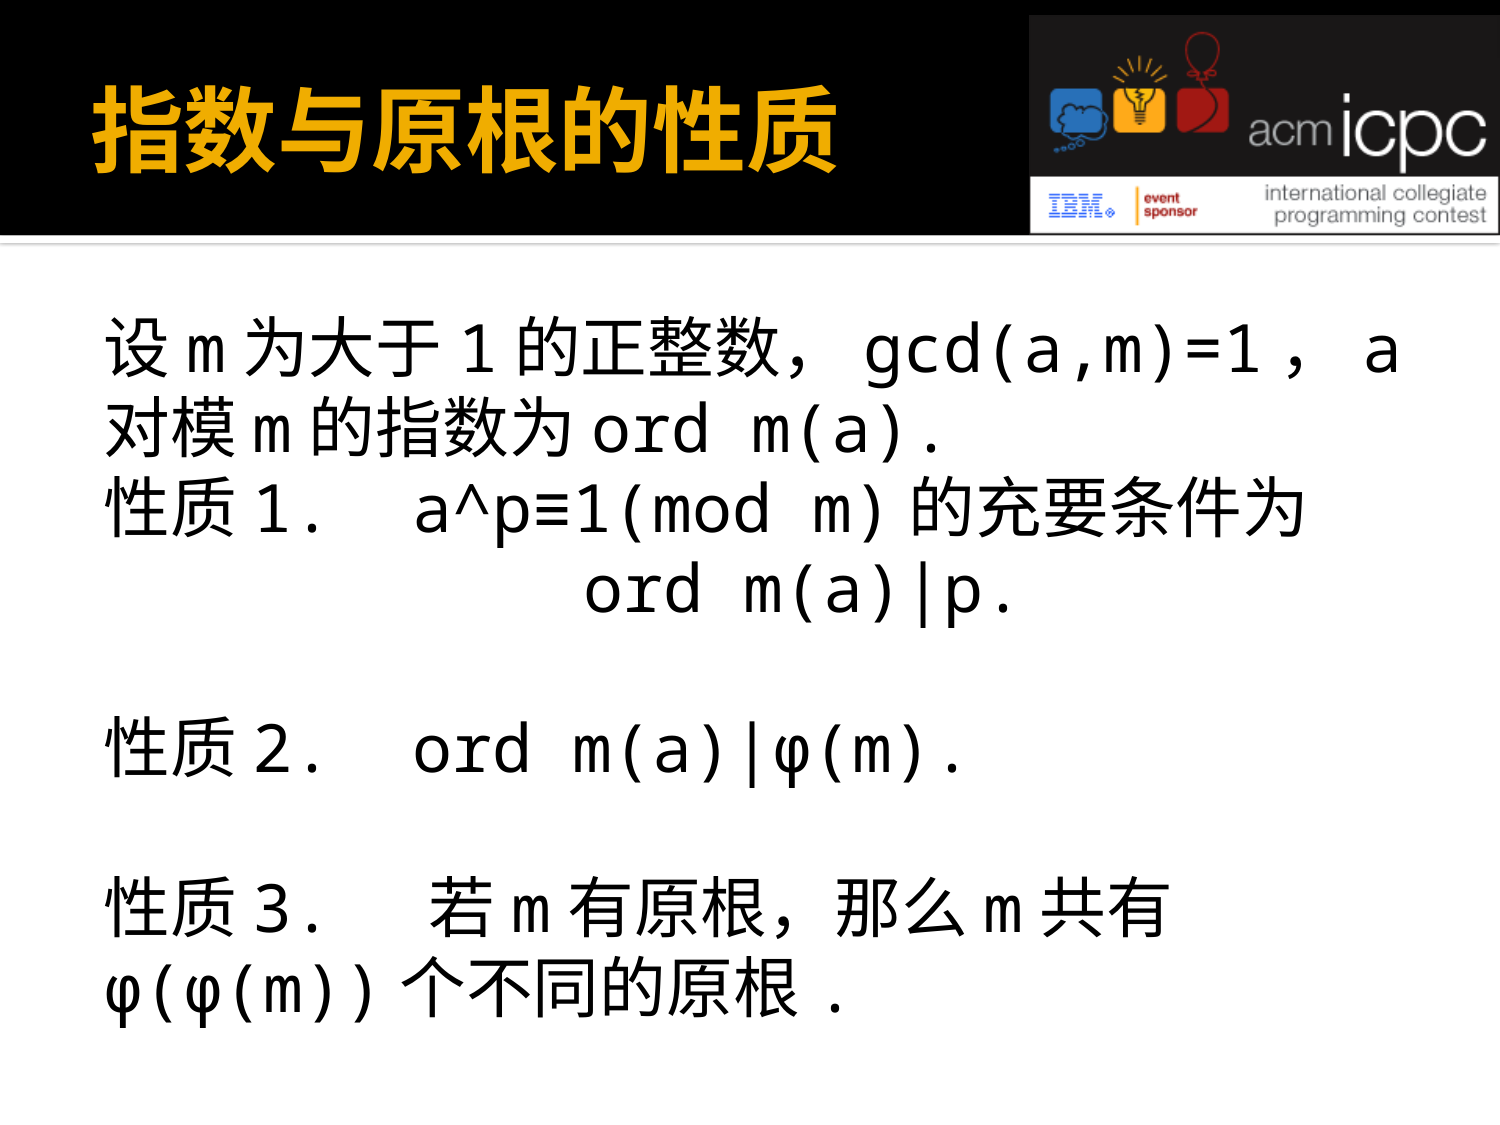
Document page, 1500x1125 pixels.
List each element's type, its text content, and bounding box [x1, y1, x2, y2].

title 指数与原根的性质 [75, 25, 1034, 231]
picture [1029, 15, 1500, 235]
list 设m为大于1的正整数，gcd(a,m)=1，a对模m的指数为ord m(a). 性质1. a^p≡1(mod m)的充要条件为 ord m(a)|p. 性质2. ord m(a)|φ(m). 性质3. 若m有原根，那么m共有φ(φ(m))个不同的原根. [75, 291, 1425, 1050]
